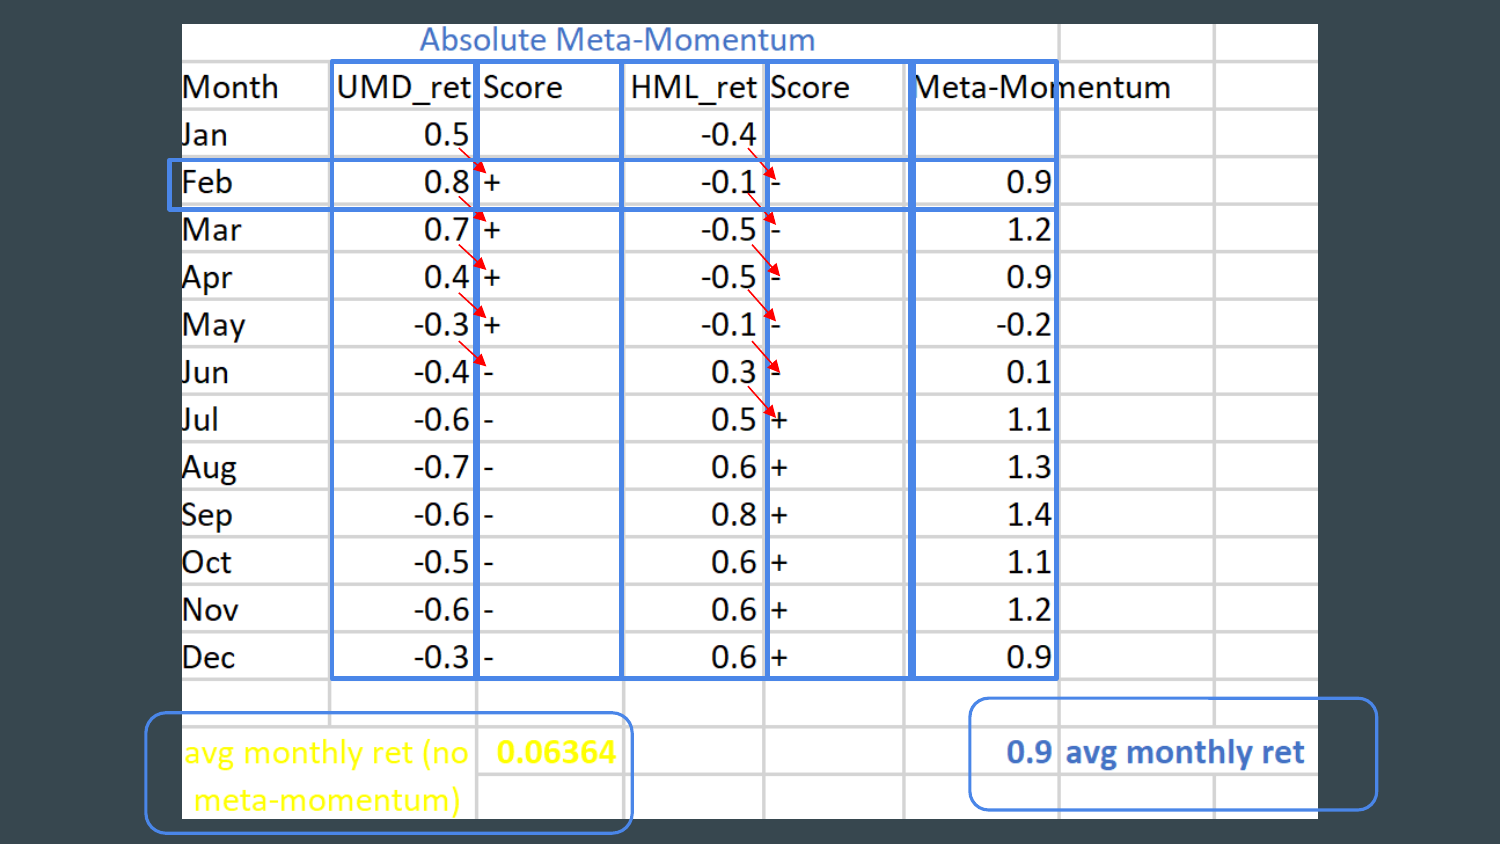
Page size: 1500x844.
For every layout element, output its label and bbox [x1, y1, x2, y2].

text_box [747, 192, 777, 226]
text_box [747, 289, 777, 322]
text_box [751, 340, 781, 374]
text_box [458, 244, 487, 271]
text_box [751, 244, 781, 277]
text_box [169, 159, 177, 210]
text_box [458, 147, 487, 174]
text_box [458, 292, 487, 319]
picture [182, 24, 1318, 819]
text_box [458, 340, 487, 367]
text_box [145, 712, 626, 834]
text_box [458, 196, 487, 222]
text_box [747, 385, 777, 419]
text_box [747, 147, 777, 181]
text_box [1322, 698, 1377, 811]
